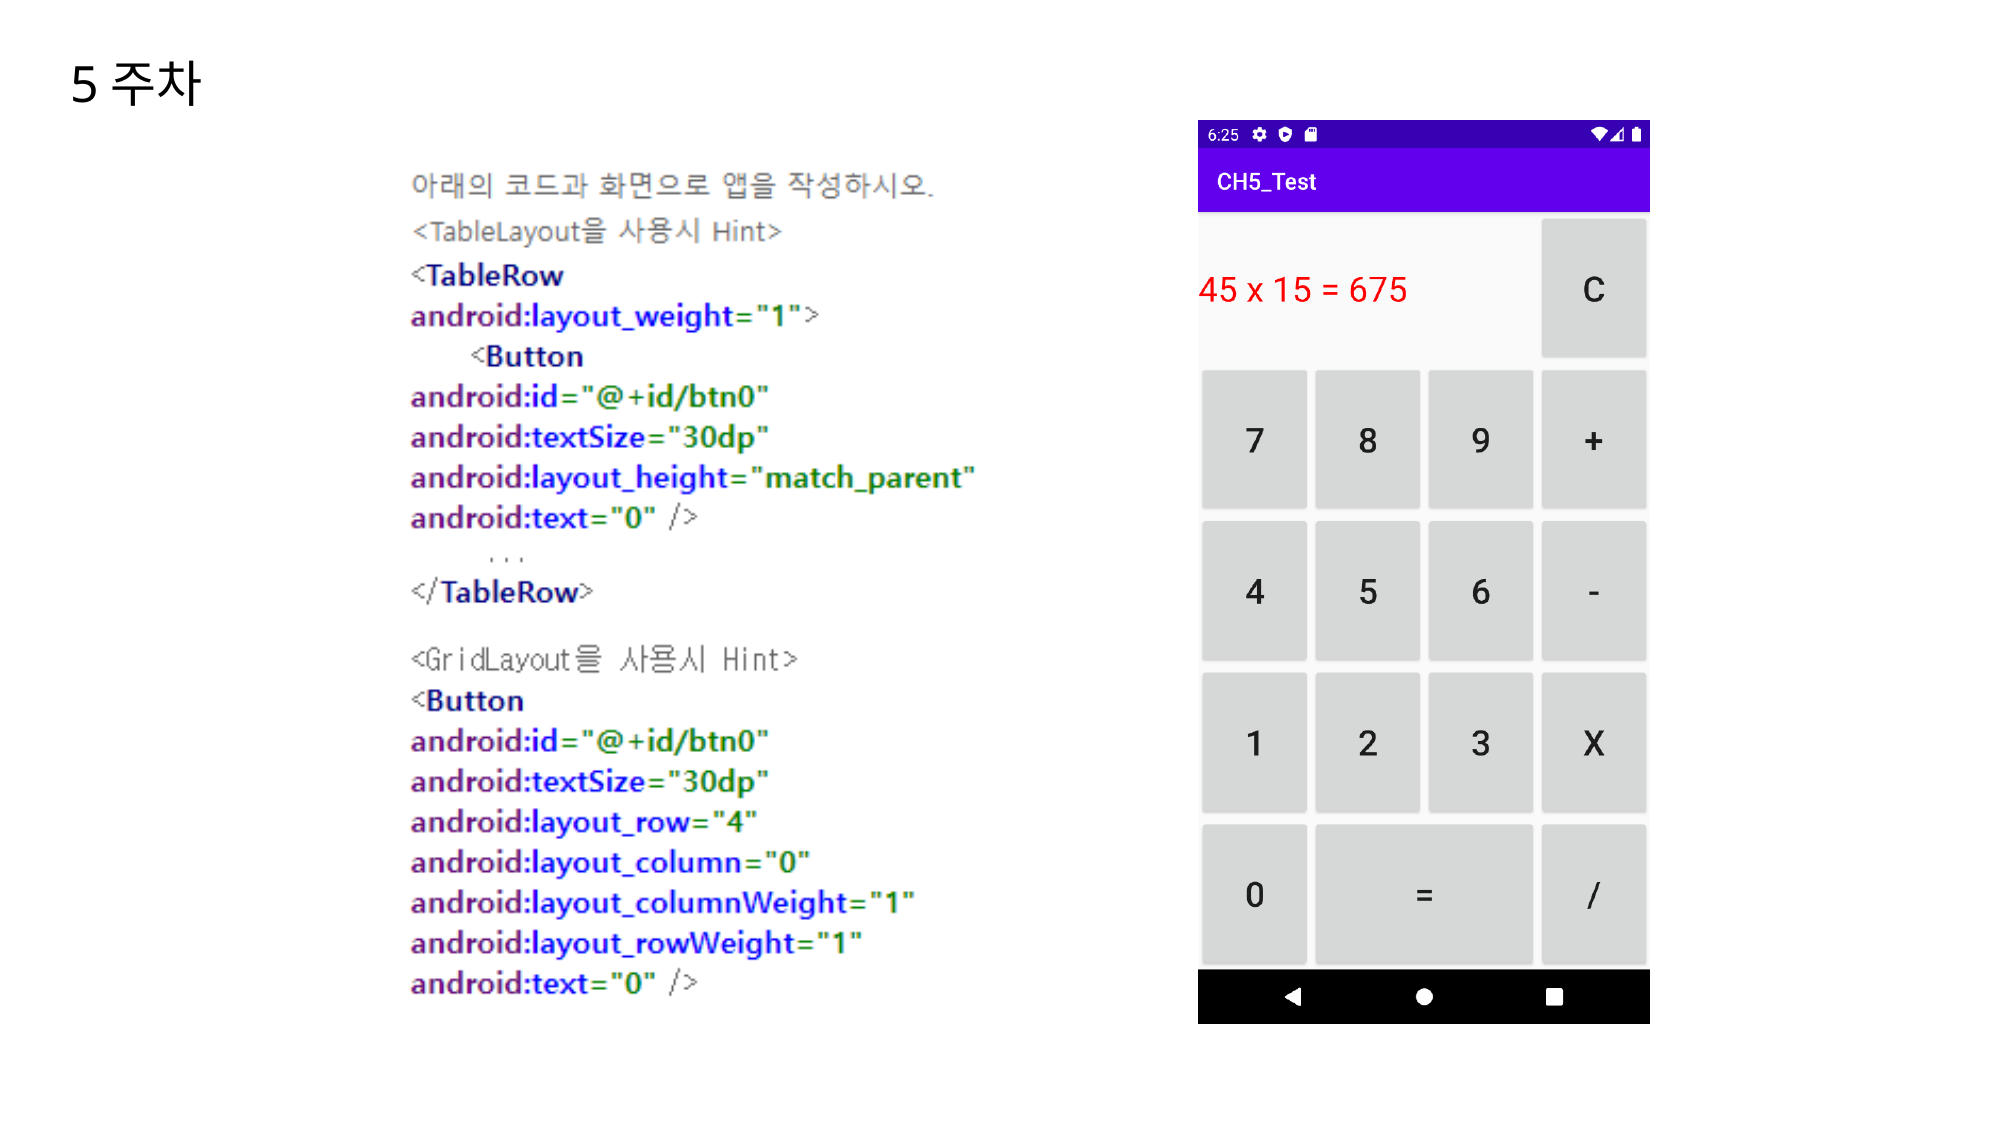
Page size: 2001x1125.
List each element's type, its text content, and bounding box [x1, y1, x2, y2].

picture [389, 163, 1055, 1024]
picture [1198, 120, 1650, 1024]
text_box 5주차 [55, 45, 559, 120]
